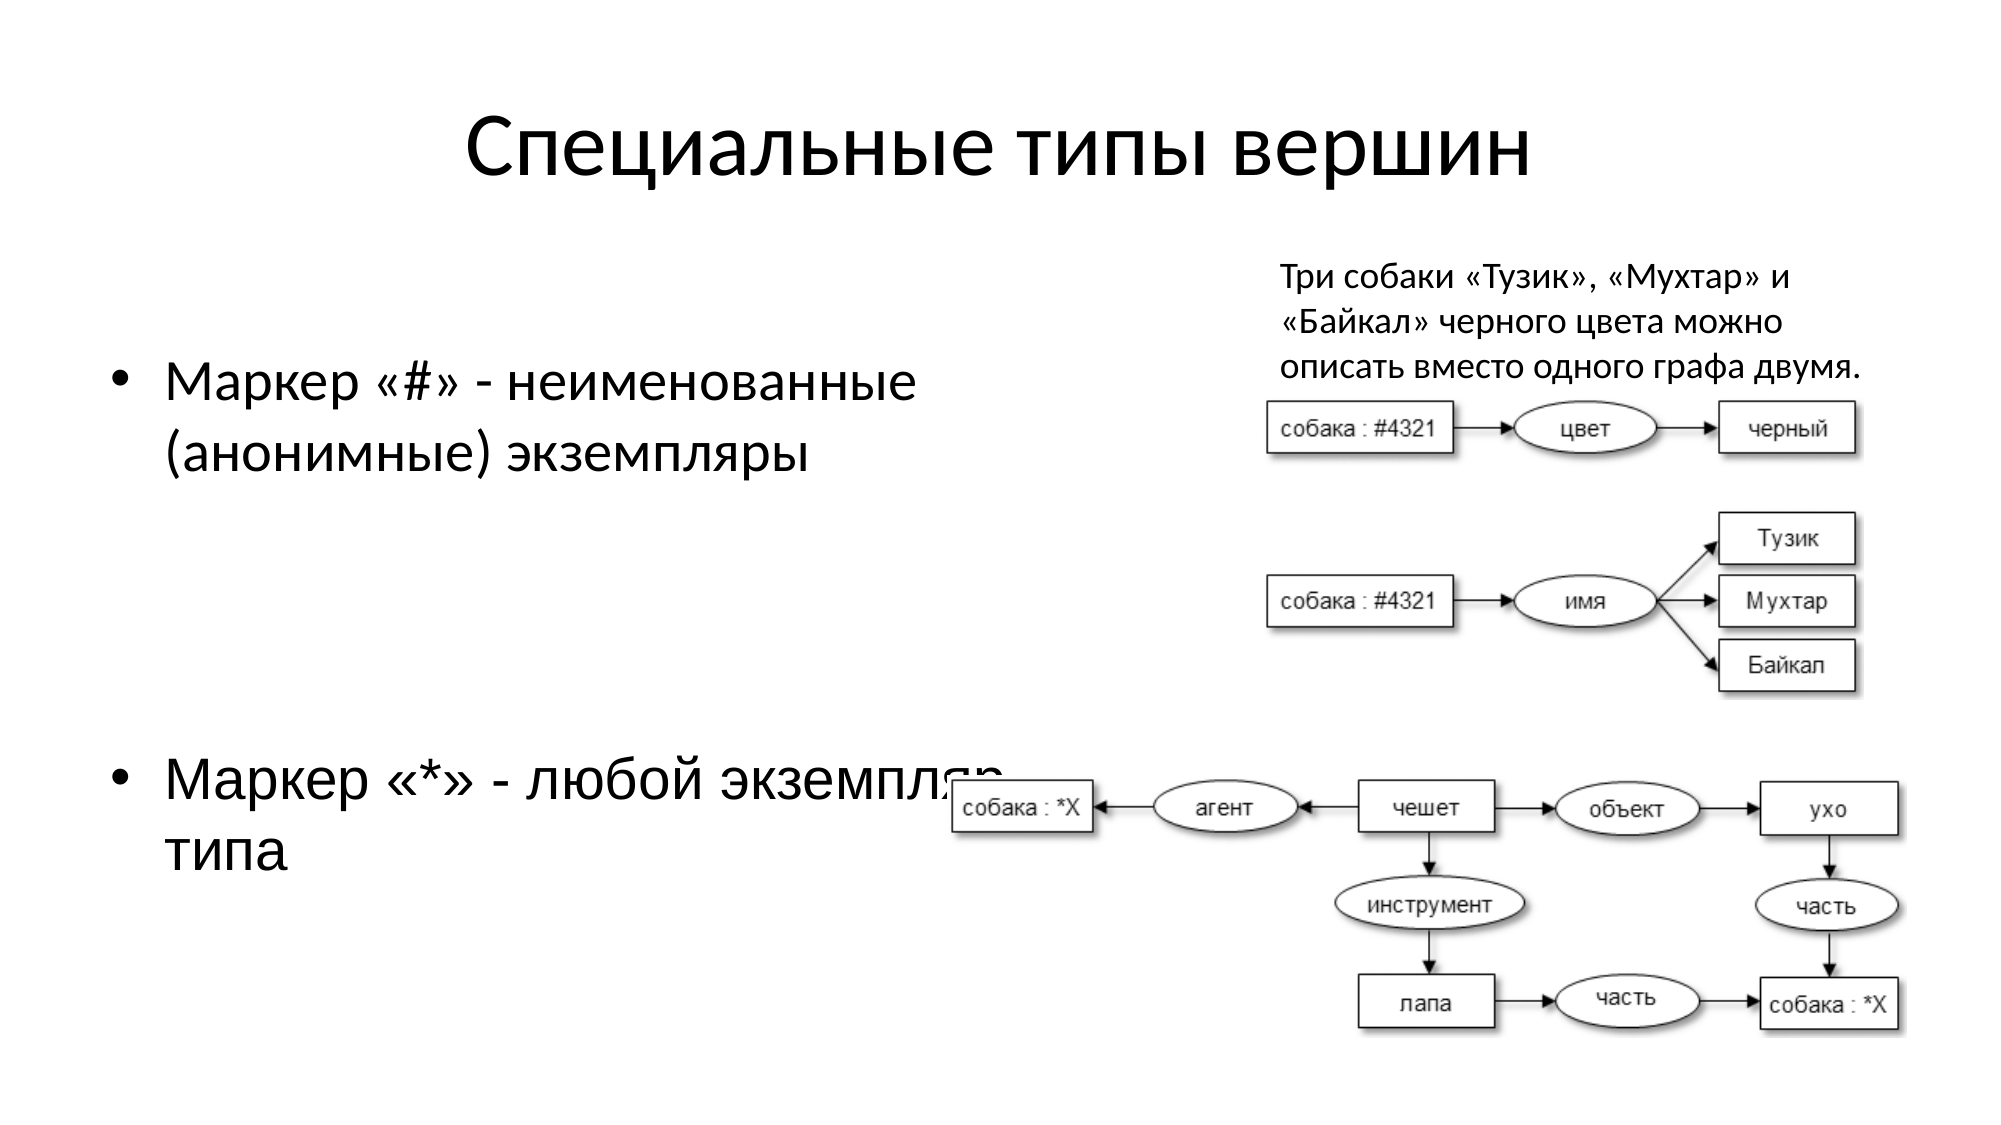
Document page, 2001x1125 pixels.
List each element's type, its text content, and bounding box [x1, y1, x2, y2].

text_box Три собаки «Тузик», «Мухтар» и «Байкал» черного цвета можно описать вместо одного графа двумя. [1264, 243, 1907, 393]
picture [1261, 395, 1864, 700]
title Специальные типы вершин [99, 45, 1900, 233]
list Маркер «#» - неименованные (анонимные) экземпляры Маркер «*» - любой экземпляр типа [95, 334, 1067, 894]
picture [946, 774, 1907, 1038]
